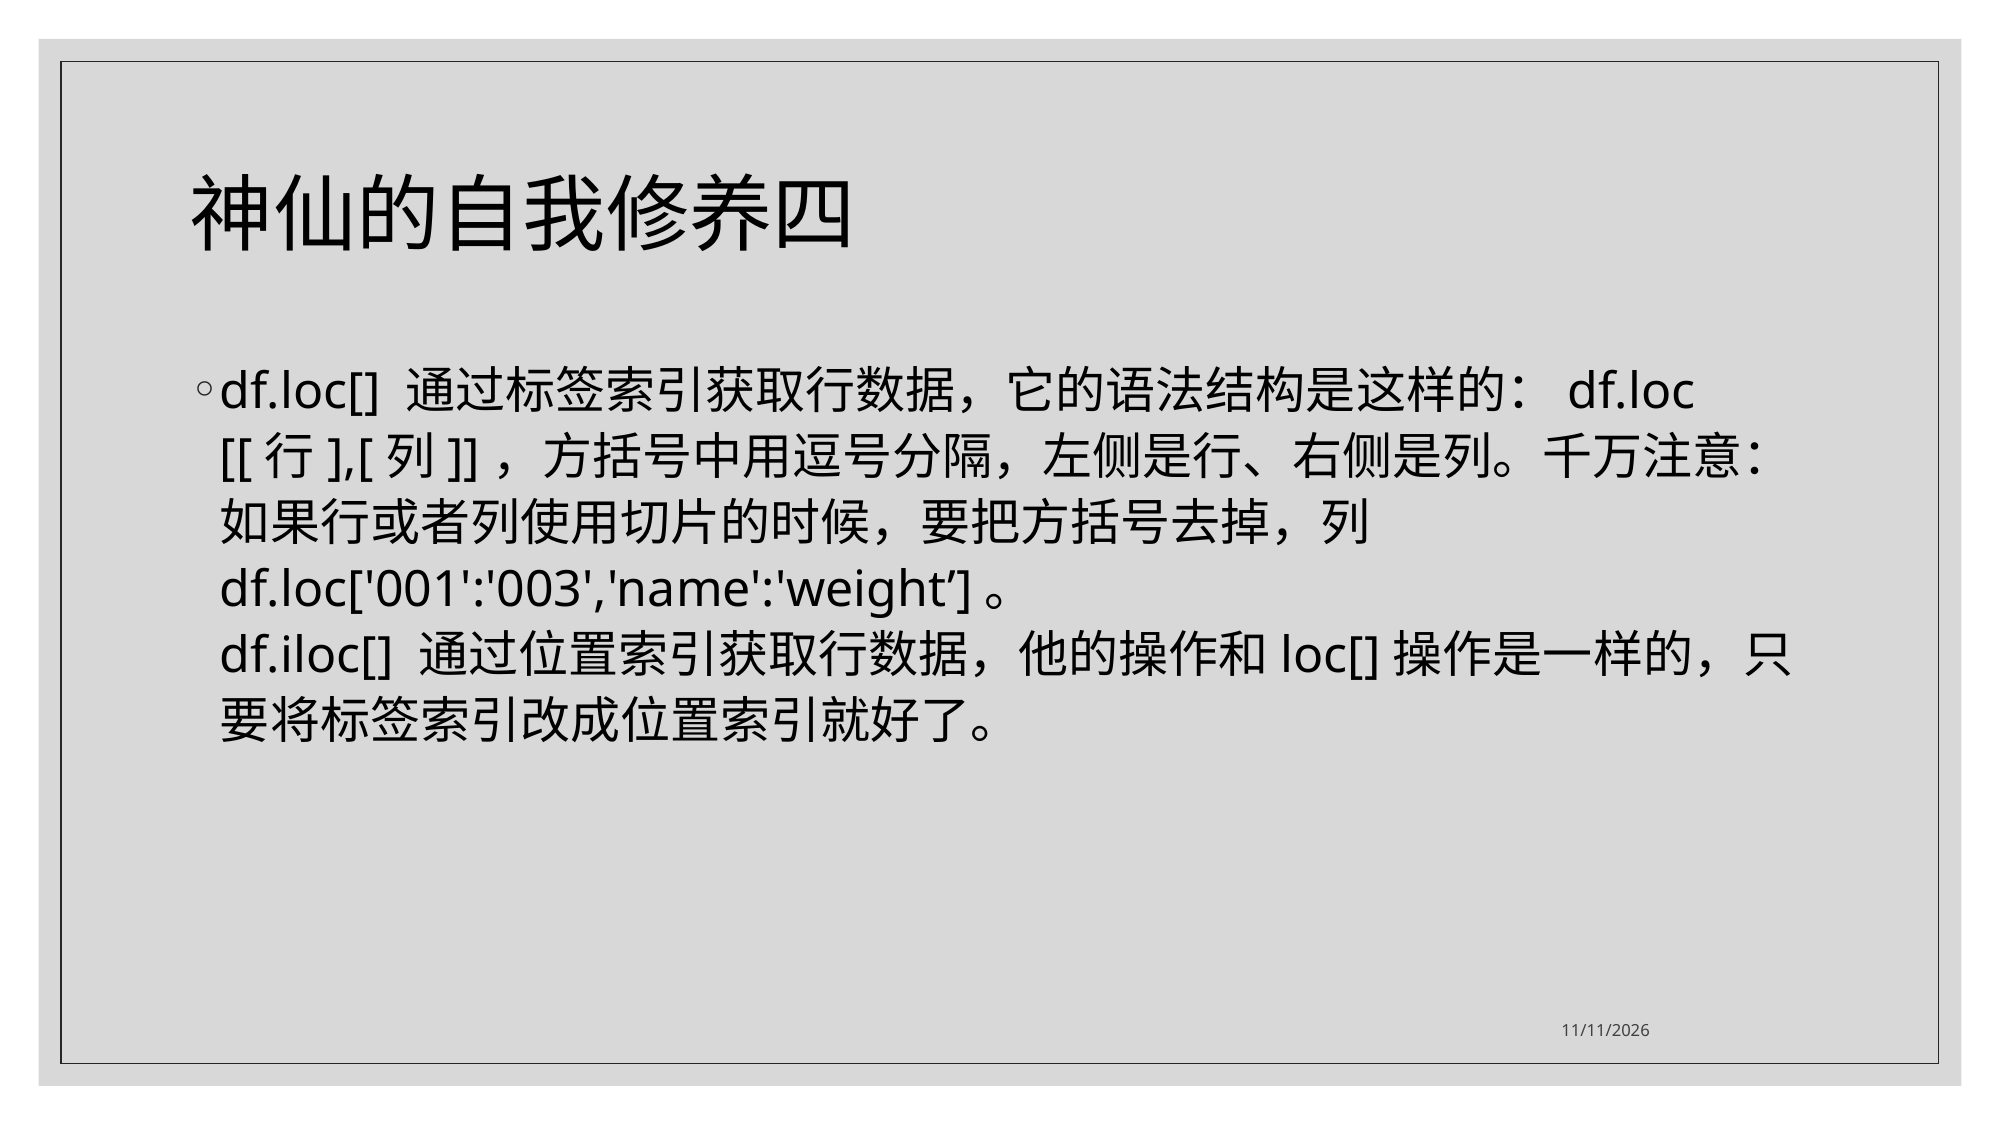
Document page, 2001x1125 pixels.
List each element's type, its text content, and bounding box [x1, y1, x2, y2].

list df.loc[] 通过标签索引获取行数据，它的语法结构是这样的：df.loc[[行],[列]]，方括号中用逗号分隔，左侧是行、右侧是列。千万注意：如果行或者列使用切片的时候，要把方括号去掉，列df.loc['001':'003','name':'weight’]。 df.iloc[] 通过位置索引获取行数据，他的操作和loc[]操作是一样的，只要将标签索引改成位置索引就好了。 [174, 345, 1825, 977]
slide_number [1190, 990, 1665, 1050]
title 神仙的自我修养四 [174, 105, 1825, 331]
